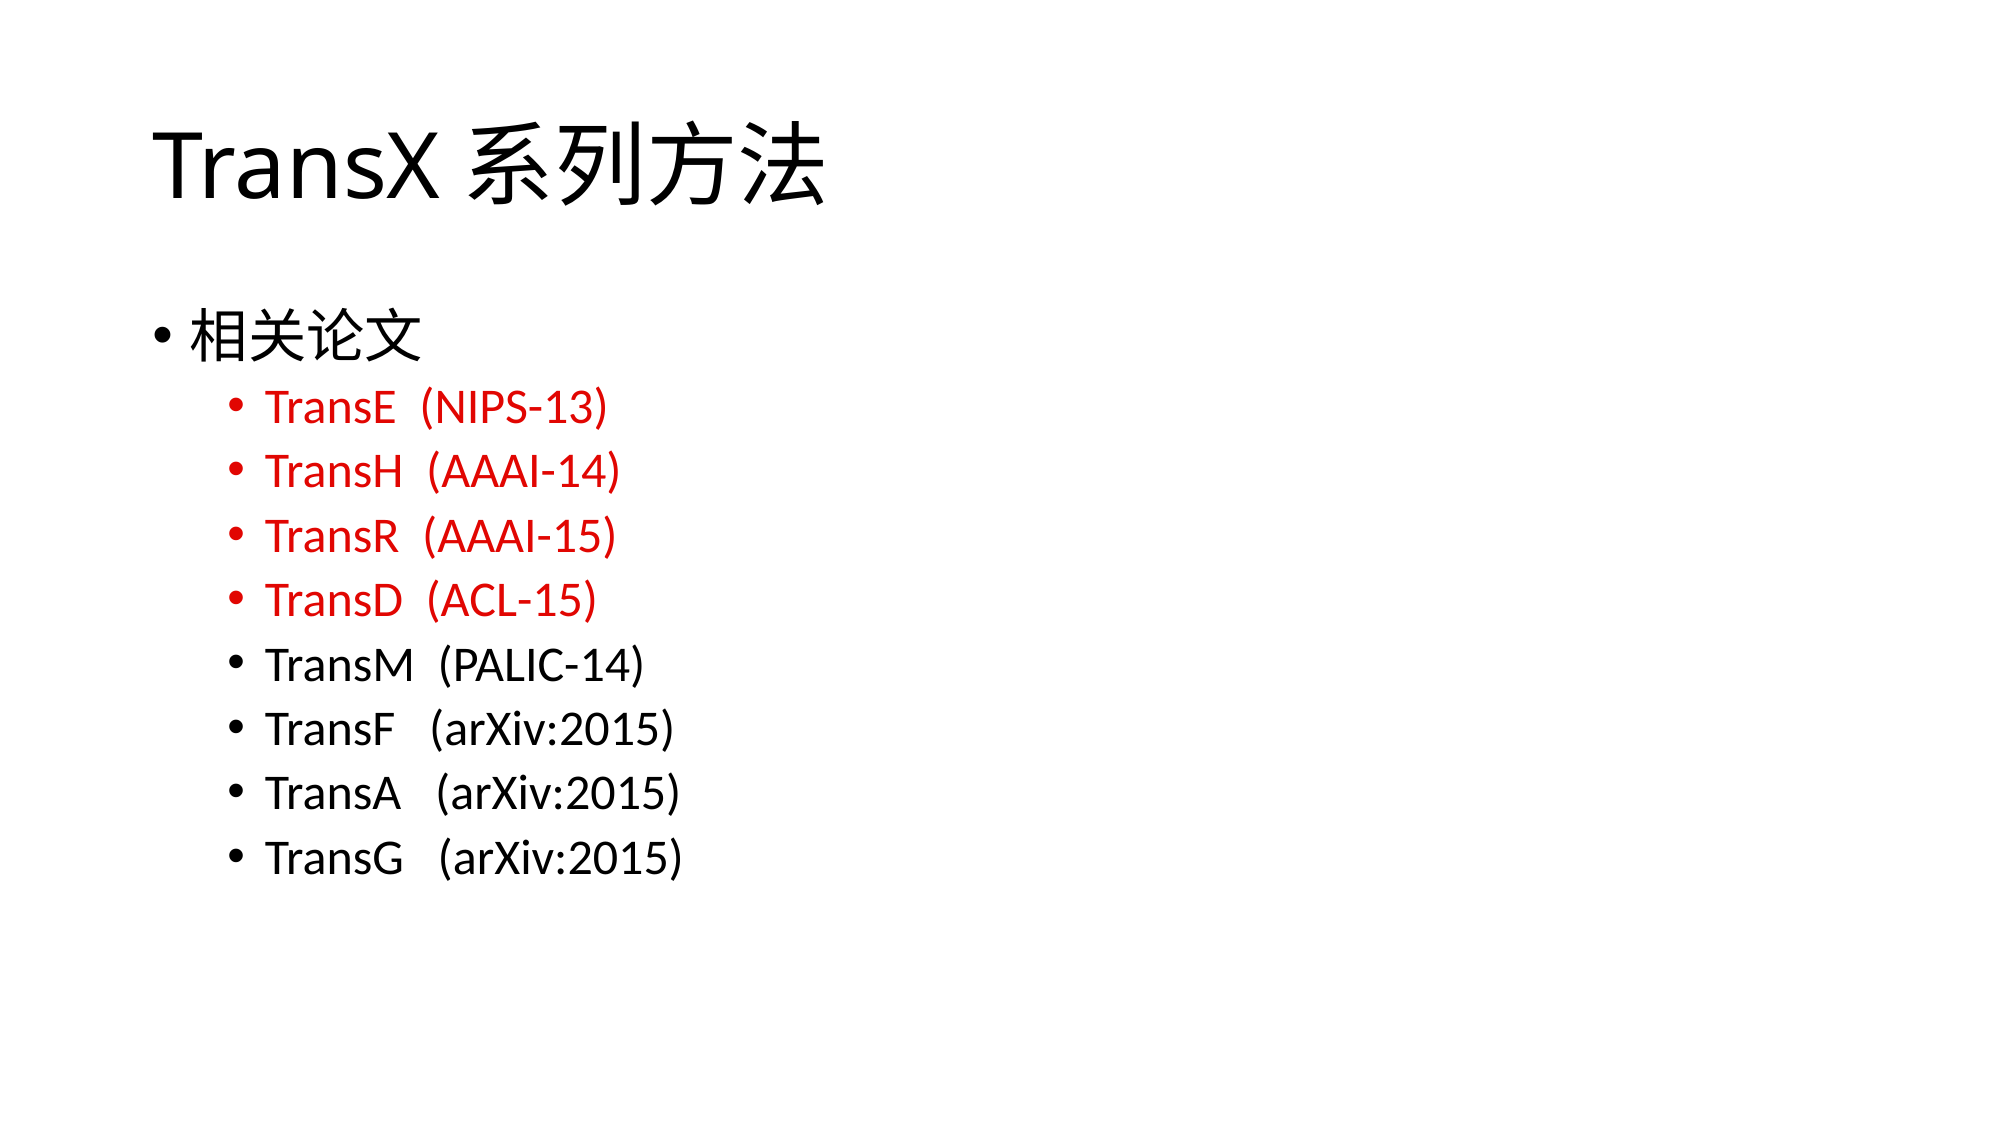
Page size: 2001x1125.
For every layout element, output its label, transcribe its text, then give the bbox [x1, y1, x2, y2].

list 相关论文 TransE (NIPS-13) TransH (AAAI-14) TransR (AAAI-15) TransD (ACL-15) TransM (PALIC-14) TransF (arXiv:2015) TransA (arXiv:2015) TransG (arXiv:2015) [137, 299, 1863, 1014]
title TransX系列方法 [137, 59, 1863, 278]
